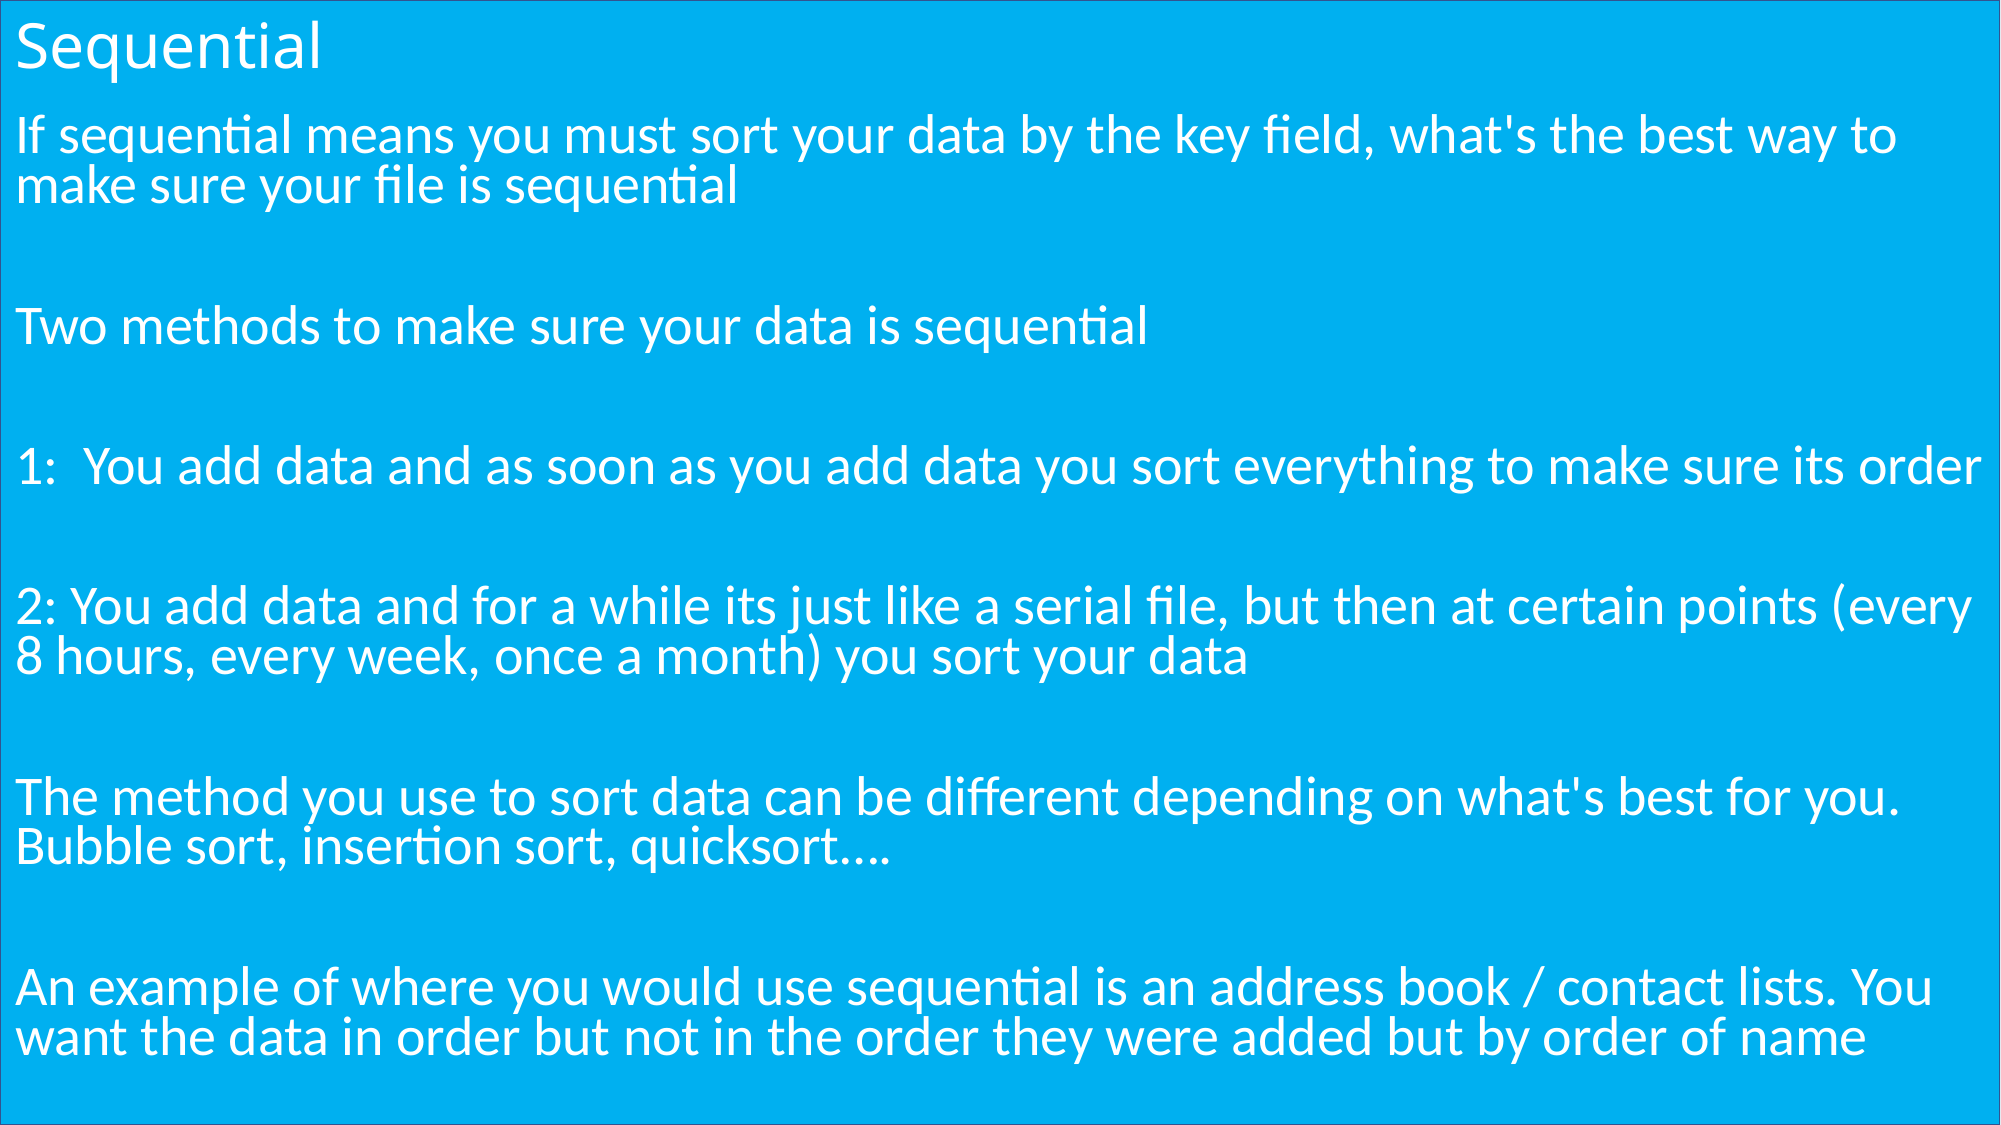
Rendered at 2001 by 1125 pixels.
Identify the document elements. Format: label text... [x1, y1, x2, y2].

title Sequential [0, 0, 2000, 92]
list If sequential means you must sort your data by the key field, what's the best way to make sure your file is sequential Two methods to make sure your data is sequential 1: You add data and as soon as you add data you sort everything to make sure its order 2: You add data and for a while its just like a serial file, but then at certain points (every 8 hours, every week, once a month) you sort your data The method you use to sort data can be different depending on what's best for you. Bubble sort, insertion sort, quicksort…. An example of where you would use sequential is an address book / contact lists. You want the data in order but not in the order they were added but by order of name [0, 106, 2000, 1125]
